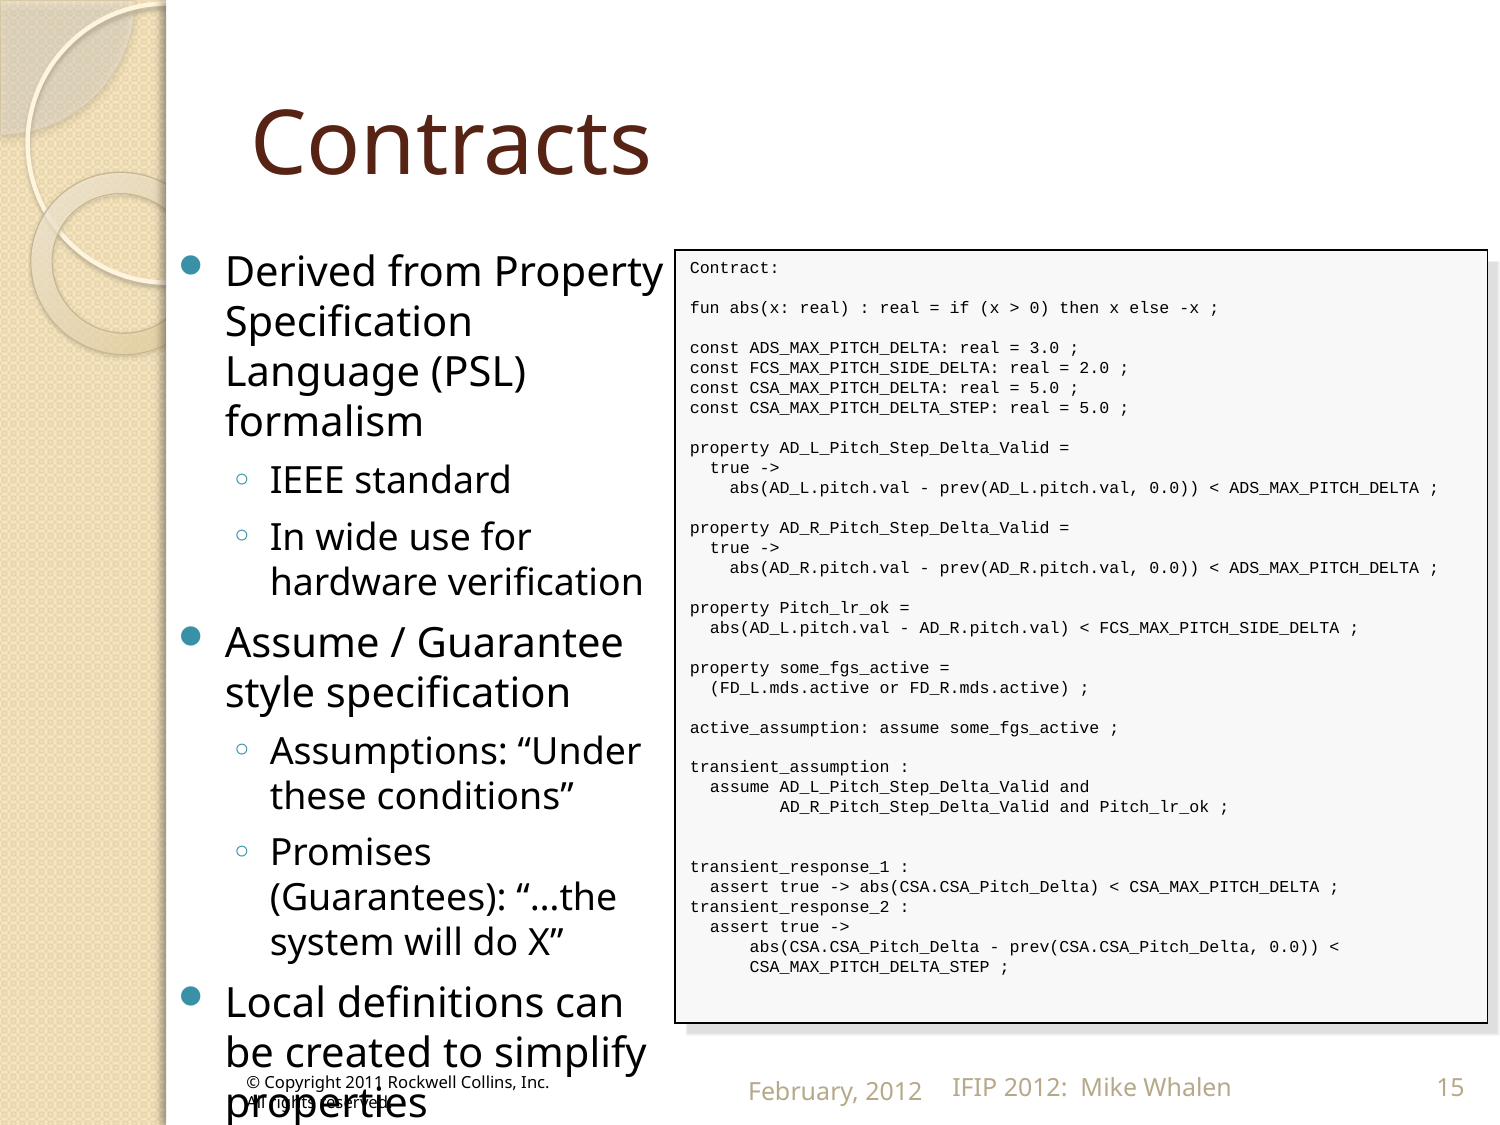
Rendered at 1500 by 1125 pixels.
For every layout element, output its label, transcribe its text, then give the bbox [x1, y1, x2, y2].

text_box Contract: fun abs(x: real) : real = if (x > 0) then x else -x ; const ADS_MAX_PITCH_DELTA: real = 3.0 ; const FCS_MAX_PITCH_SIDE_DELTA: real = 2.0 ; const CSA_MAX_PITCH_DELTA: real = 5.0 ; const CSA_MAX_PITCH_DELTA_STEP: real = 5.0 ; property AD_L_Pitch_Step_Delta_Valid = true -> abs(AD_L.pitch.val - prev(AD_L.pitch.val, 0.0)) < ADS_MAX_PITCH_DELTA ; property AD_R_Pitch_Step_Delta_Valid = true -> abs(AD_R.pitch.val - prev(AD_R.pitch.val, 0.0)) < ADS_MAX_PITCH_DELTA ; property Pitch_lr_ok = abs(AD_L.pitch.val - AD_R.pitch.val) < FCS_MAX_PITCH_SIDE_DELTA ; property some_fgs_active = (FD_L.mds.active or FD_R.mds.active) ; active_assumption: assume some_fgs_active ; transient_assumption : assume AD_L_Pitch_Step_Delta_Valid and AD_R_Pitch_Step_Delta_Valid and Pitch_lr_ok ; transient_response_1 : assert true -> abs(CSA.CSA_Pitch_Delta) < CSA_MAX_PITCH_DELTA ; transient_response_2 : assert true -> abs(CSA.CSA_Pitch_Delta - prev(CSA.CSA_Pitch_Delta, 0.0)) < CSA_MAX_PITCH_DELTA_STEP ; [674, 249, 1488, 1024]
text_box © Copyright 2011 Rockwell Collins, Inc. All rights reserved. [231, 1064, 570, 1120]
footer IFIP 2012: Mike Whalen [937, 1036, 1413, 1113]
slide_number 15 [1413, 1036, 1488, 1113]
title Contracts [235, 45, 1466, 233]
list Derived from Property Specification Language (PSL) formalism IEEE standard In wide use for hardware verification Assume / Guarantee style specification Assumptions: “Under these conditions” Promises (Guarantees): “…the system will do X” Local definitions can be created to simplify properties [150, 237, 690, 1025]
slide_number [587, 1034, 937, 1113]
